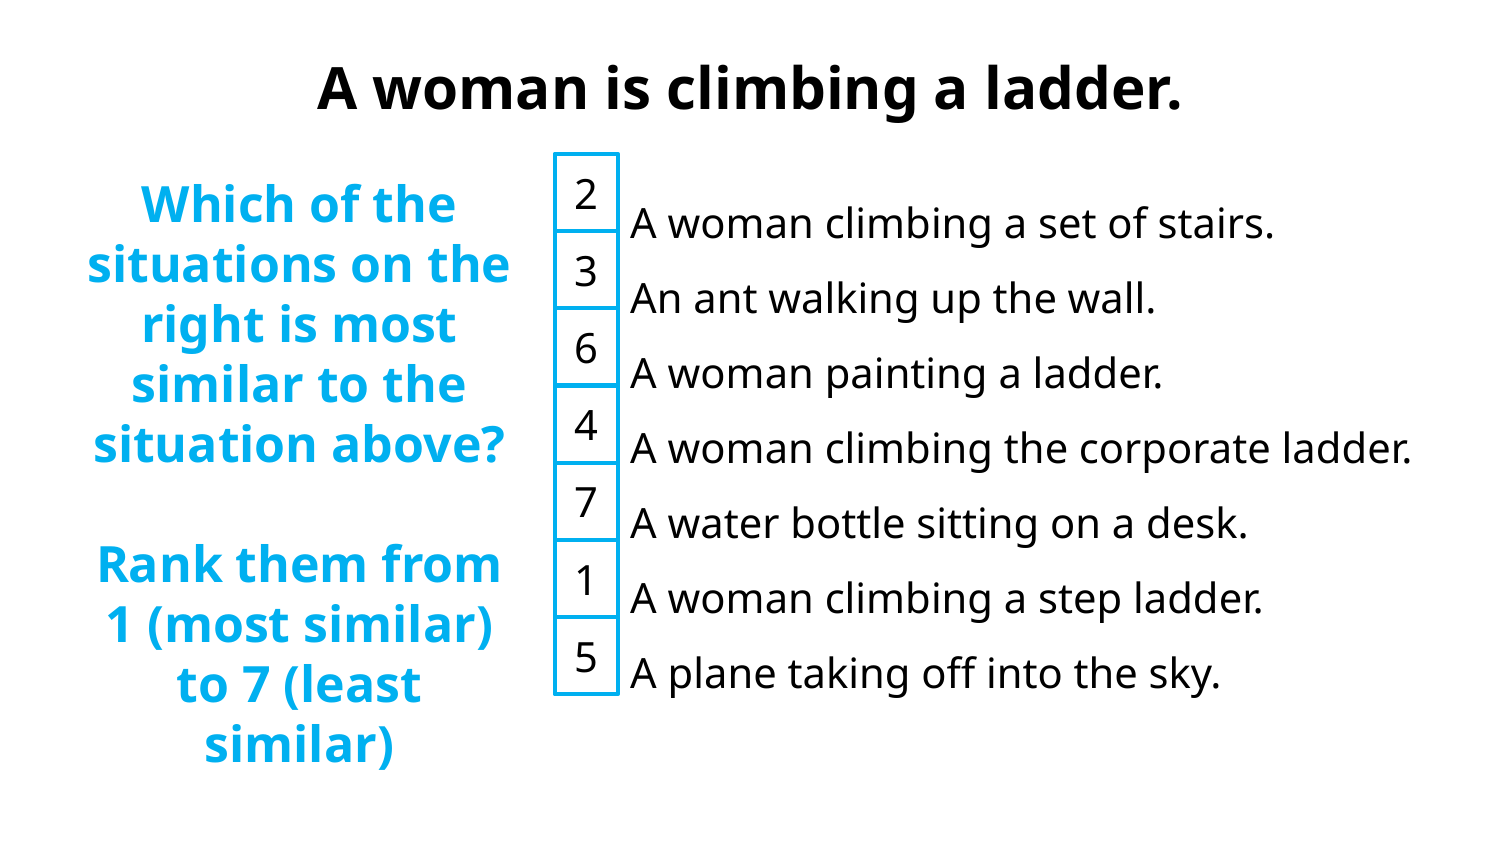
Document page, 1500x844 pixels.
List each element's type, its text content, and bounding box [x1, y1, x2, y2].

text_box 4 [553, 383, 620, 461]
text_box Which of the situations on the right is most similar to the situation above? Rank them from 1 (most similar) to 7 (least similar) [75, 165, 524, 663]
text_box A woman is climbing a ladder. [75, 43, 1424, 164]
text_box A woman climbing a set of stairs. An ant walking up the wall. A woman painting a ladder. A woman climbing the corporate ladder. A water bottle sitting on a desk. A woman climbing a step ladder. A plane taking off into the sky. [630, 165, 1500, 663]
text_box 6 [553, 306, 620, 383]
text_box 2 [553, 152, 620, 233]
text_box 5 [553, 619, 620, 696]
text_box 3 [553, 233, 620, 306]
text_box 7 [553, 461, 620, 542]
text_box 1 [553, 542, 620, 619]
